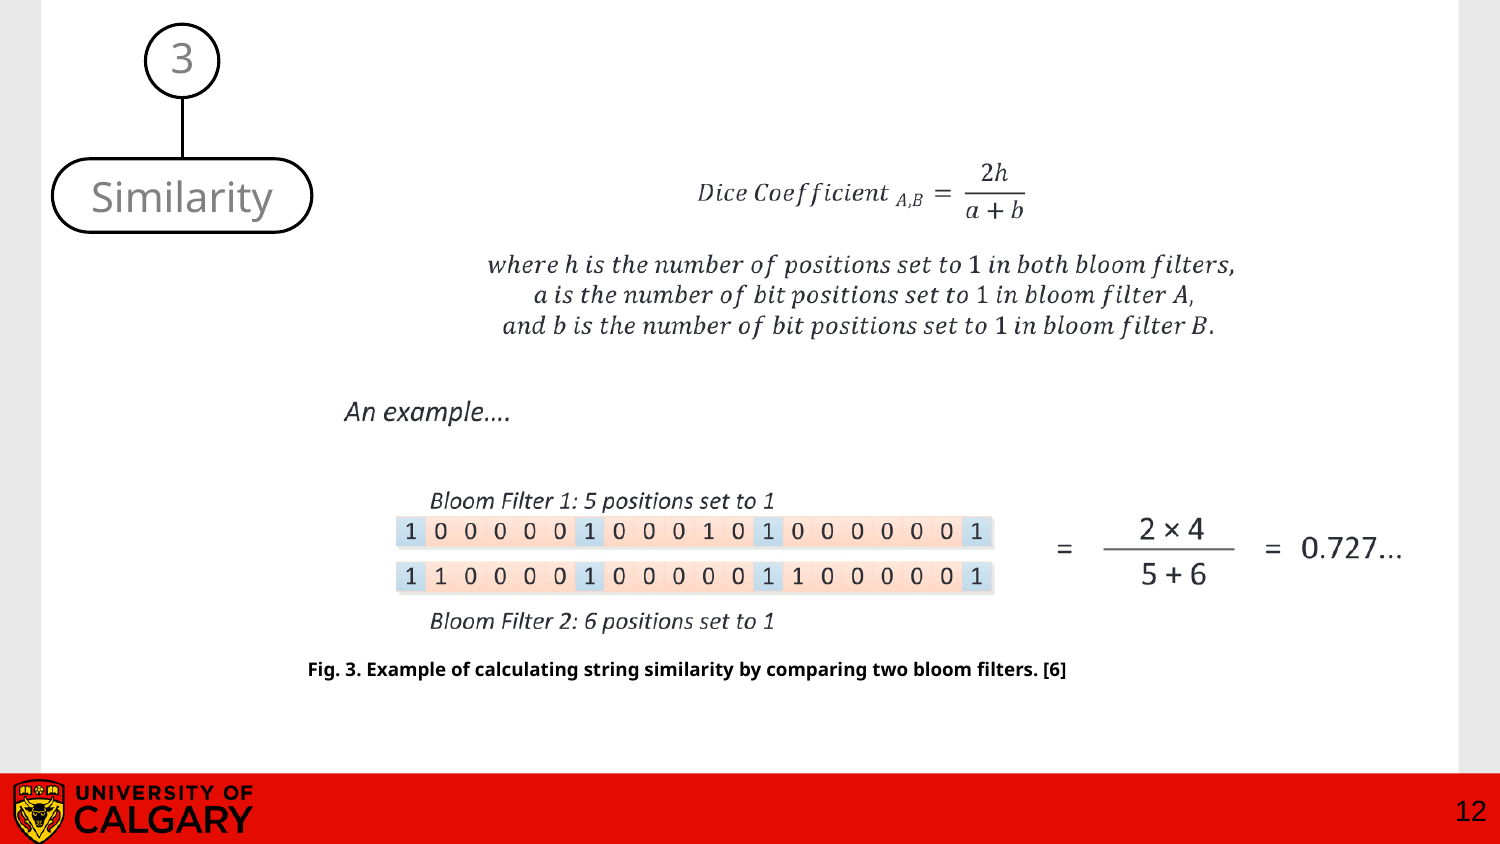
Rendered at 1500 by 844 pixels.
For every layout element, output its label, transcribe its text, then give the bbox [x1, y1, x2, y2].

text_box Fig. 3. Example of calculating string similarity by comparing two bloom filters. [6] [292, 650, 1081, 688]
text_box 12 [1440, 784, 1500, 835]
text_box Similarity [52, 158, 312, 233]
picture [321, 150, 1438, 651]
text_box 3 [145, 32, 220, 83]
text_box [152, 83, 212, 98]
picture [13, 779, 254, 844]
text_box [0, 771, 1500, 844]
text_box [159, 24, 205, 32]
